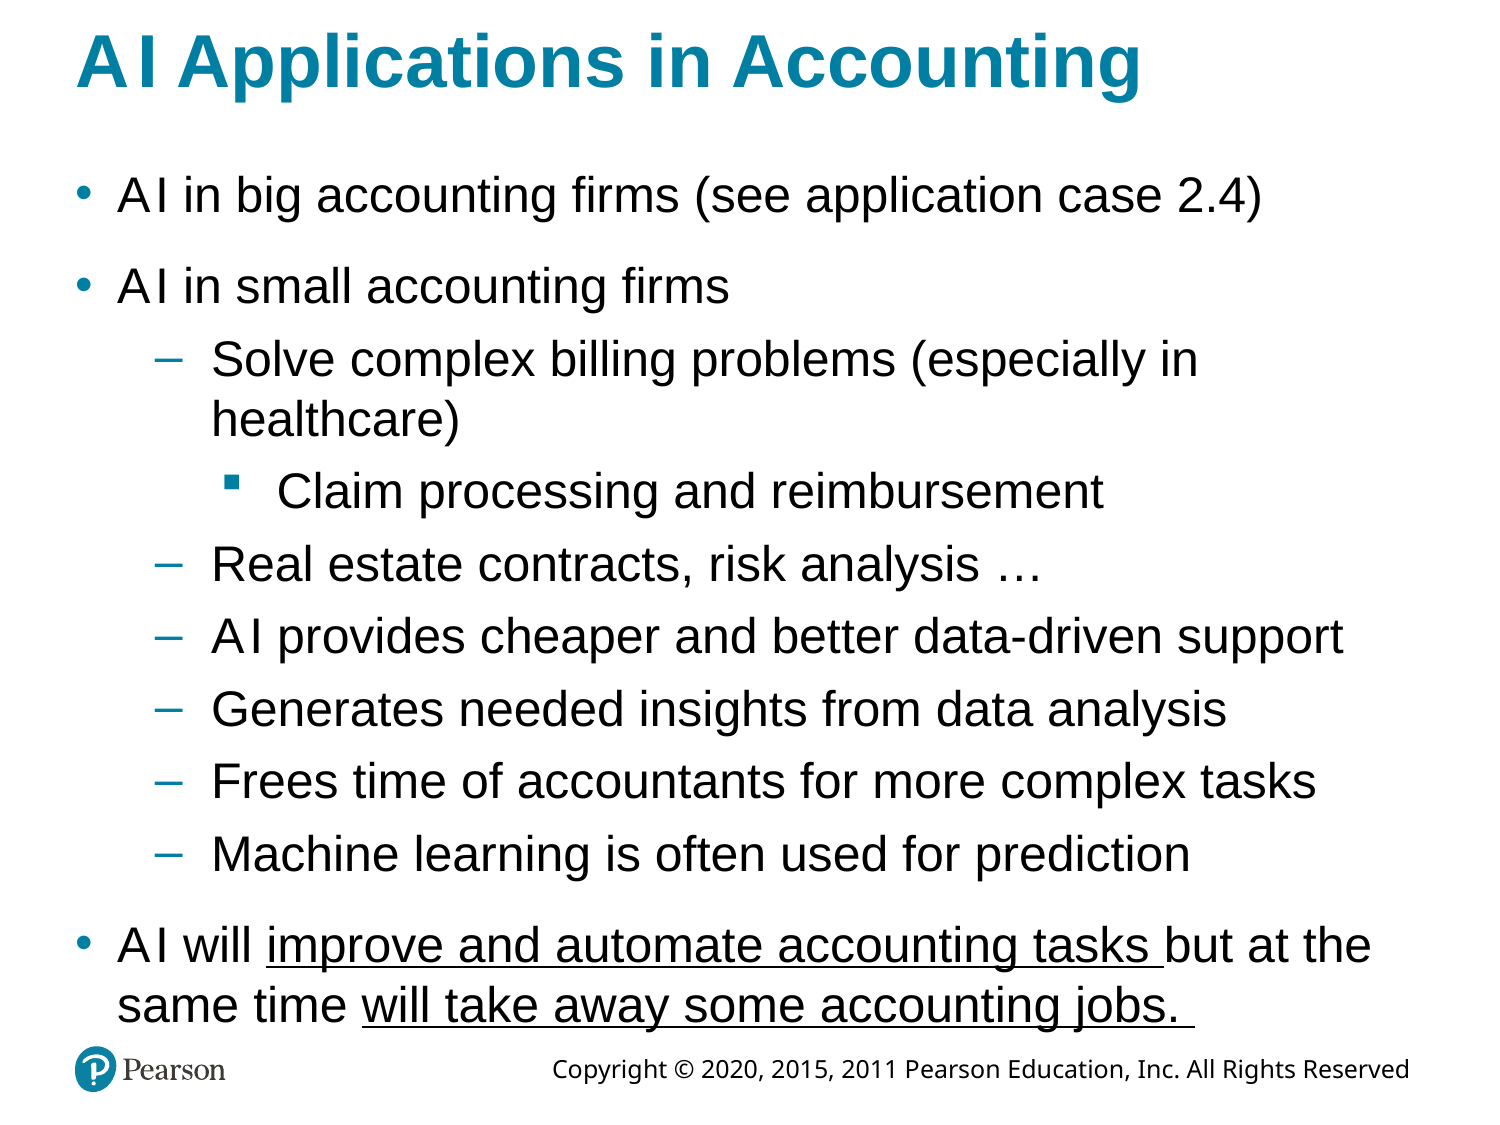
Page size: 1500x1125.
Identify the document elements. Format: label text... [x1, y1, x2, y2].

list A I in big accounting firms (see application case 2.4) A I in small accounting firms Solve complex billing problems (especially in healthcare) Claim processing and reimbursement Real estate contracts, risk analysis … A I provides cheaper and better data-driven support Generates needed insights from data analysis Frees time of accountants for more complex tasks Machine learning is often used for prediction A I will improve and automate accounting tasks but at the same time will take away some accounting jobs. [75, 162, 1413, 1033]
title A I Applications in Accounting [75, 0, 1413, 103]
